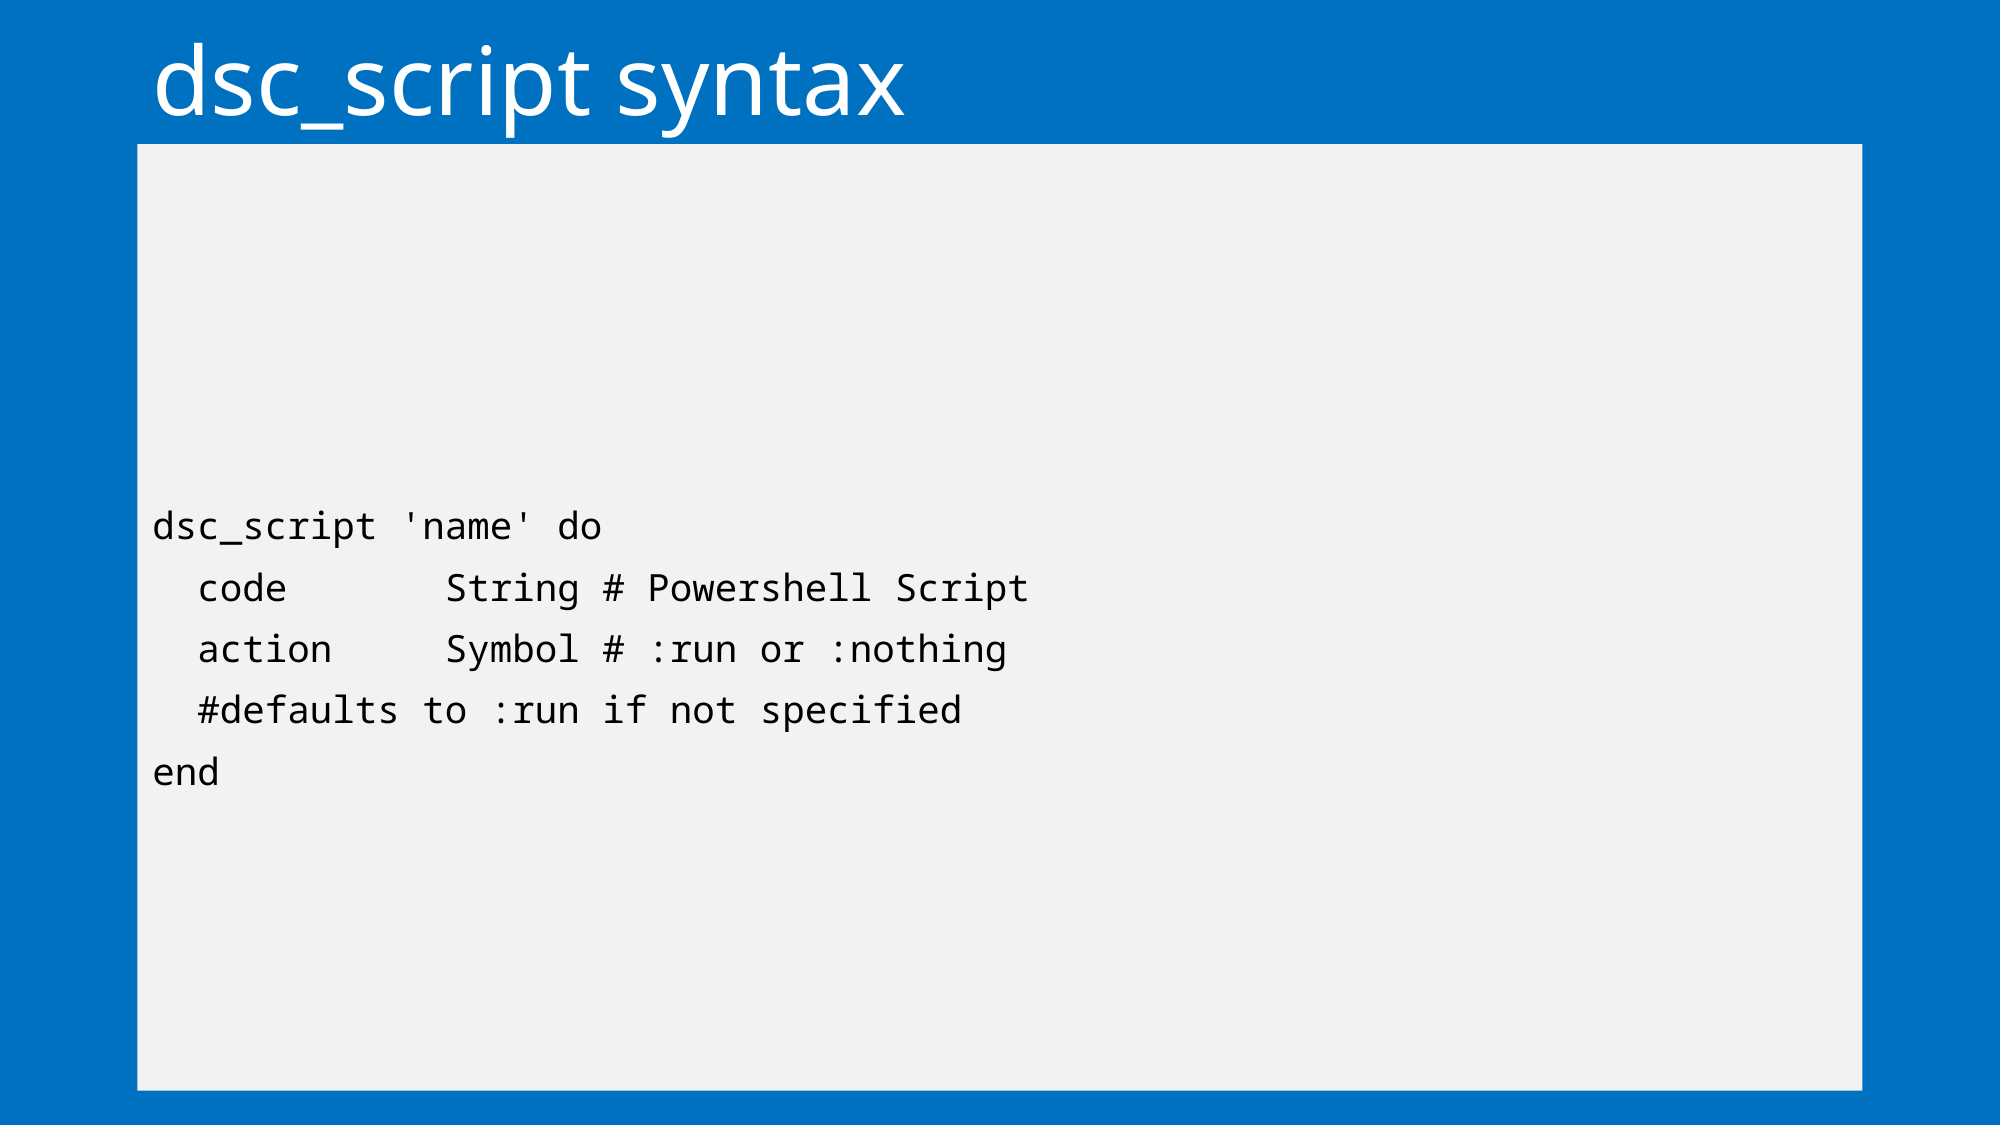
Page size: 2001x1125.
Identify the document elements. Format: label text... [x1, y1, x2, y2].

title dsc_script syntax [137, 25, 1863, 144]
list dsc_script 'name' do code String # Powershell Script action Symbol # :run or :nothing #defaults to :run if not specified end [137, 144, 1863, 1091]
